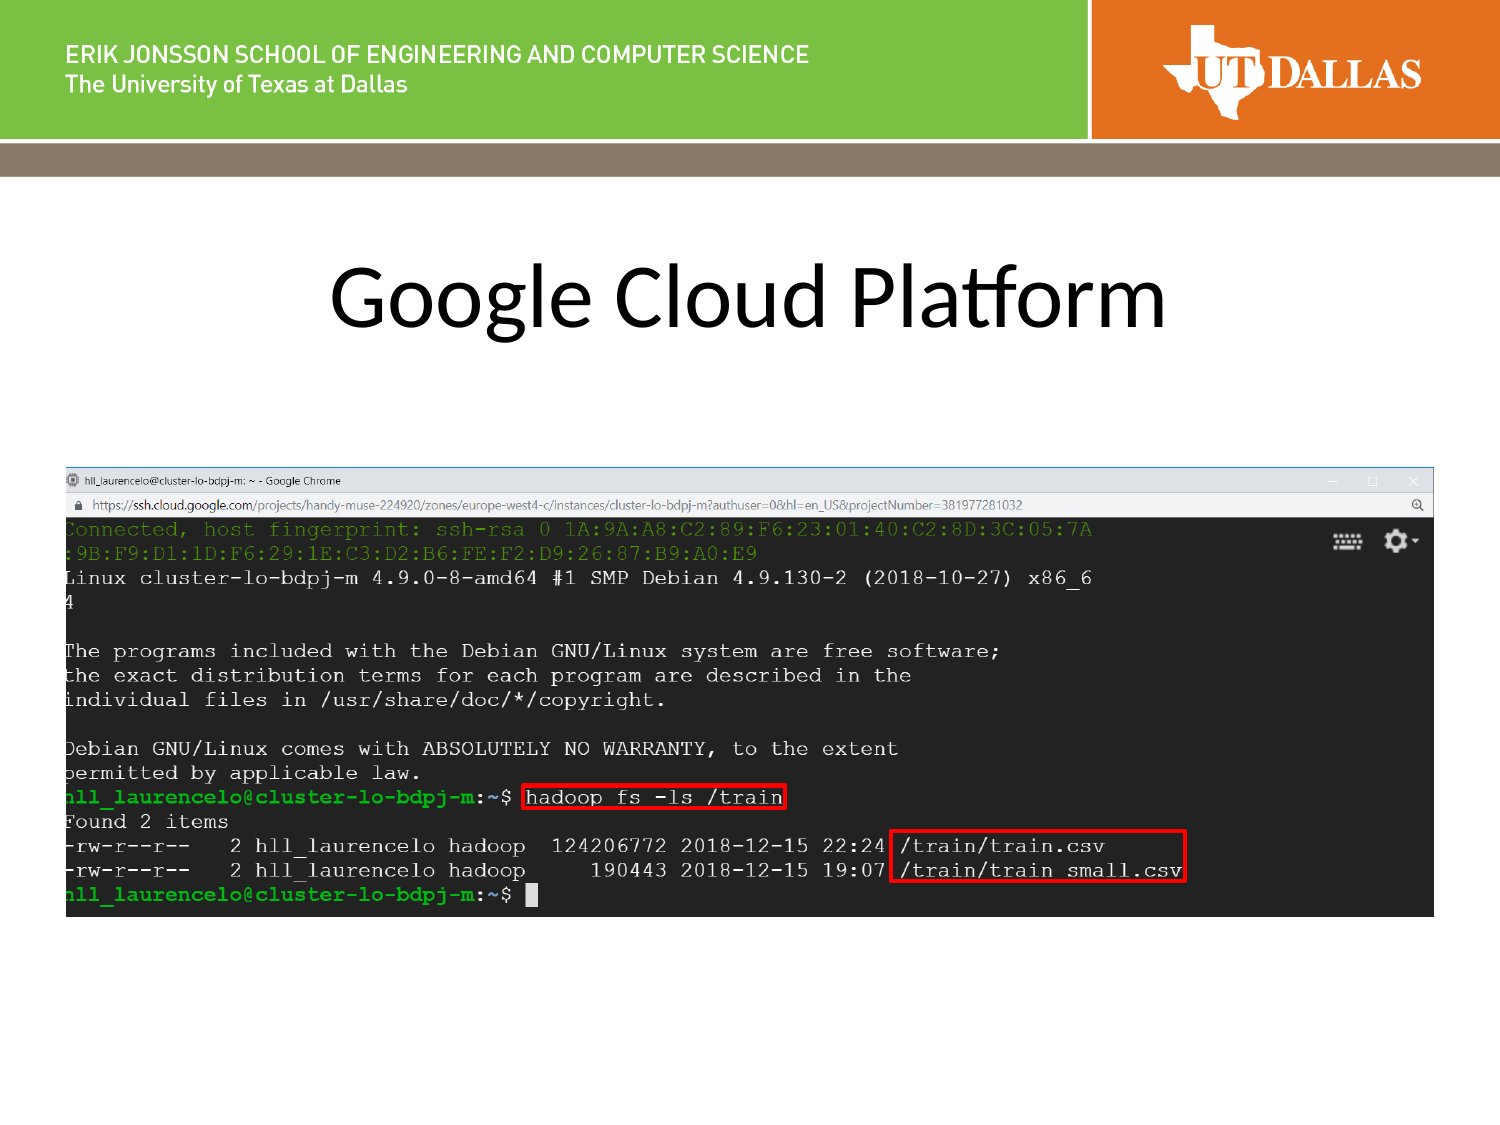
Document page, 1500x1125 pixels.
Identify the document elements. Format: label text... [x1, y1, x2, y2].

title Google Cloud Platform [75, 197, 1425, 385]
picture [0, 0, 1500, 1125]
